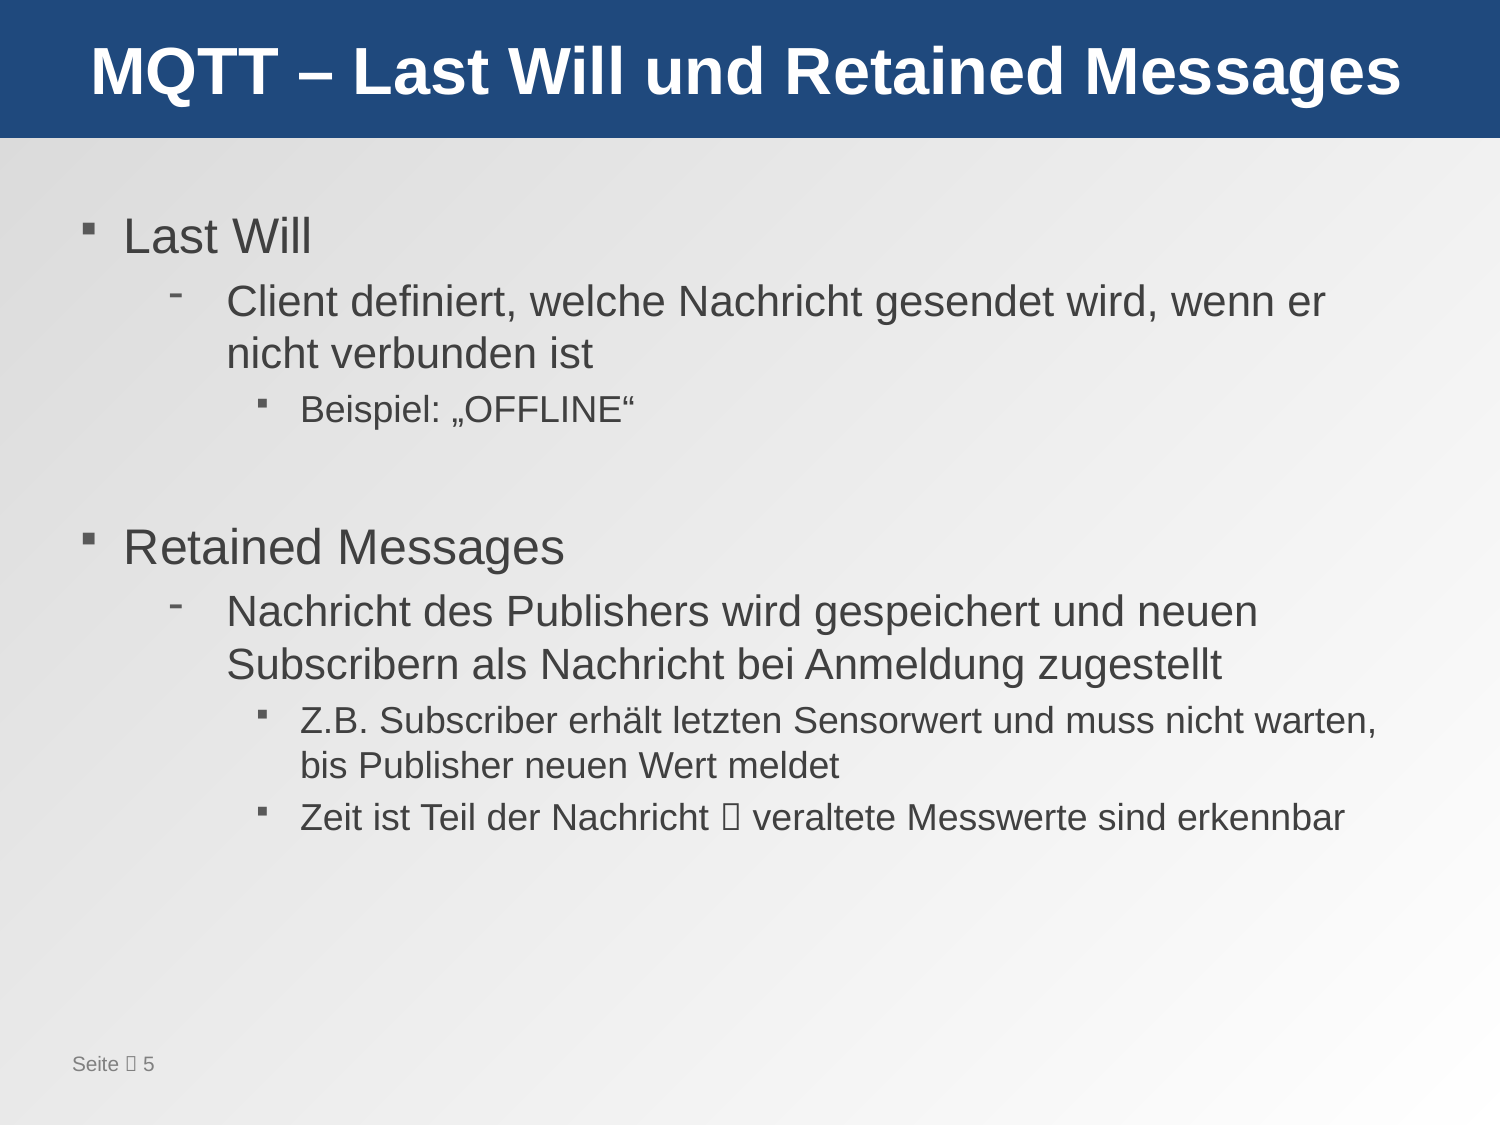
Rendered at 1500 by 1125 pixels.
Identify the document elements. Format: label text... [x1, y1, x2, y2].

list Last Will Client definiert, welche Nachricht gesendet wird, wenn er nicht verbunden ist Beispiel: „OFFLINE“ Retained Messages Nachricht des Publishers wird gespeichert und neuen Subscribern als Nachricht bei Anmeldung zugestellt Z.B. Subscriber erhält letzten Sensorwert und muss nicht warten, bis Publisher neuen Wert meldet Zeit ist Teil der Nachricht  veraltete Messwerte sind erkennbar [64, 196, 1415, 939]
title MQTT – Last Will und Retained Messages [75, 20, 1425, 208]
